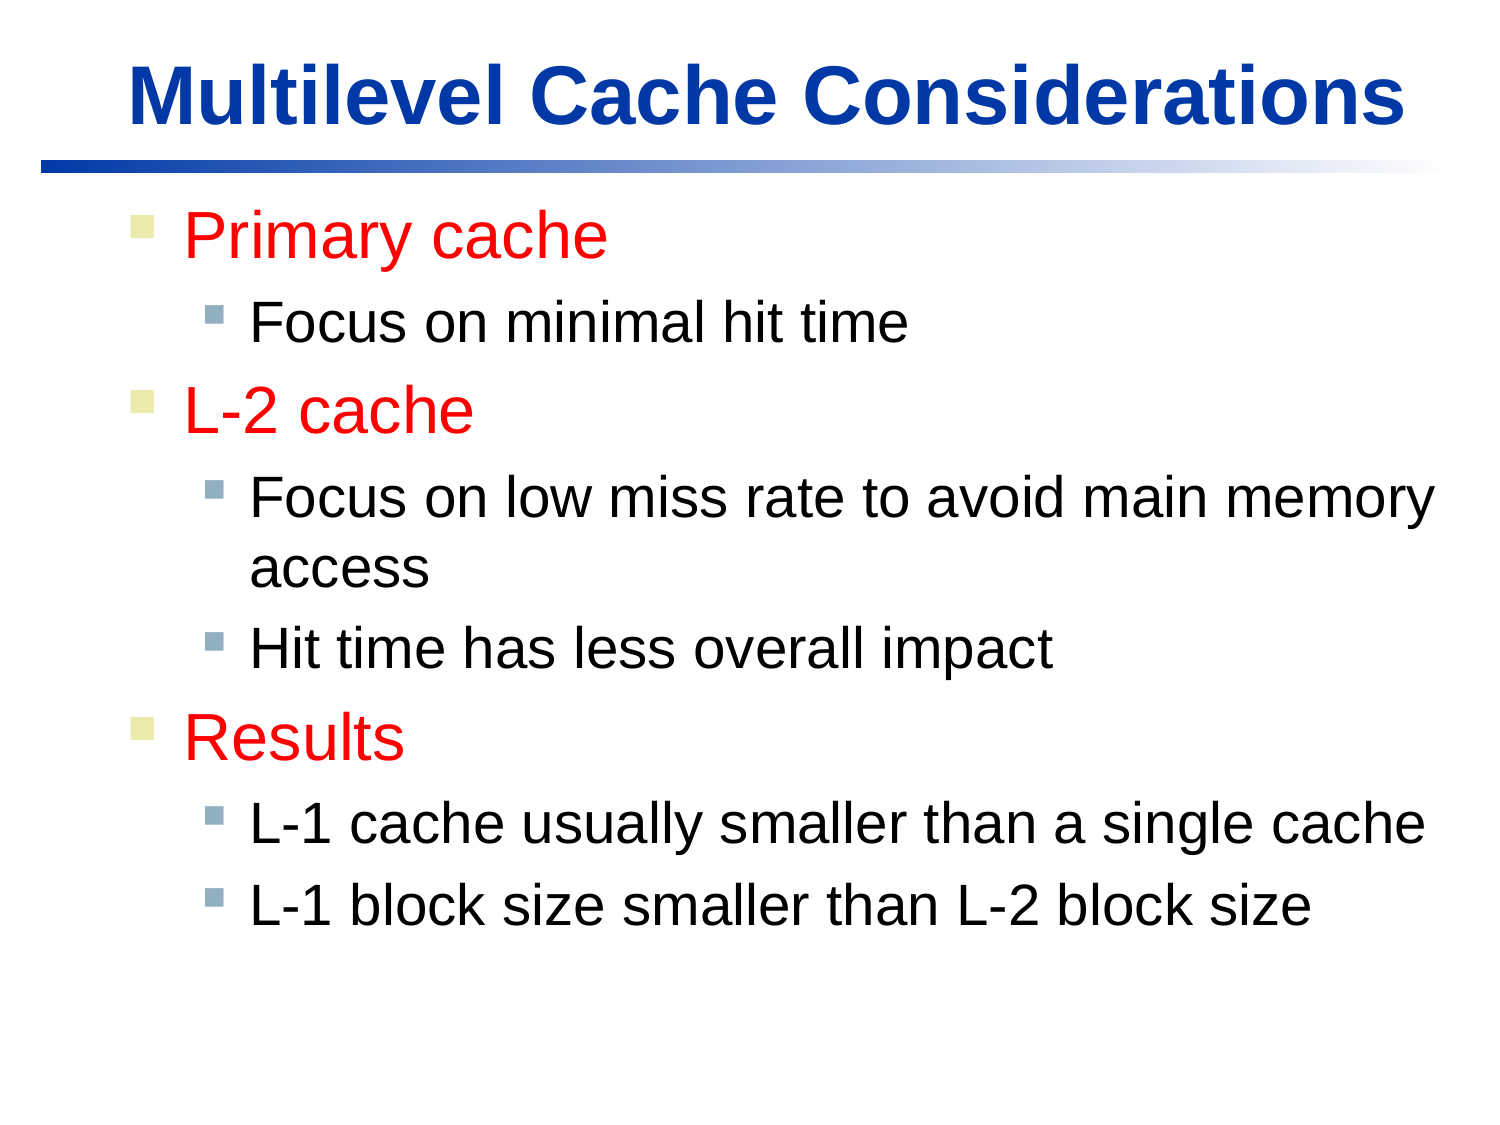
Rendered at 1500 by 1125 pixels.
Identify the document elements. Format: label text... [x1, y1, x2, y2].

title Multilevel Cache Considerations [112, 33, 1468, 149]
list Primary cache Focus on minimal hit time L-2 cache Focus on low miss rate to avoid main memory access Hit time has less overall impact Results L-1 cache usually smaller than a single cache L-1 block size smaller than L-2 block size [112, 184, 1469, 1024]
